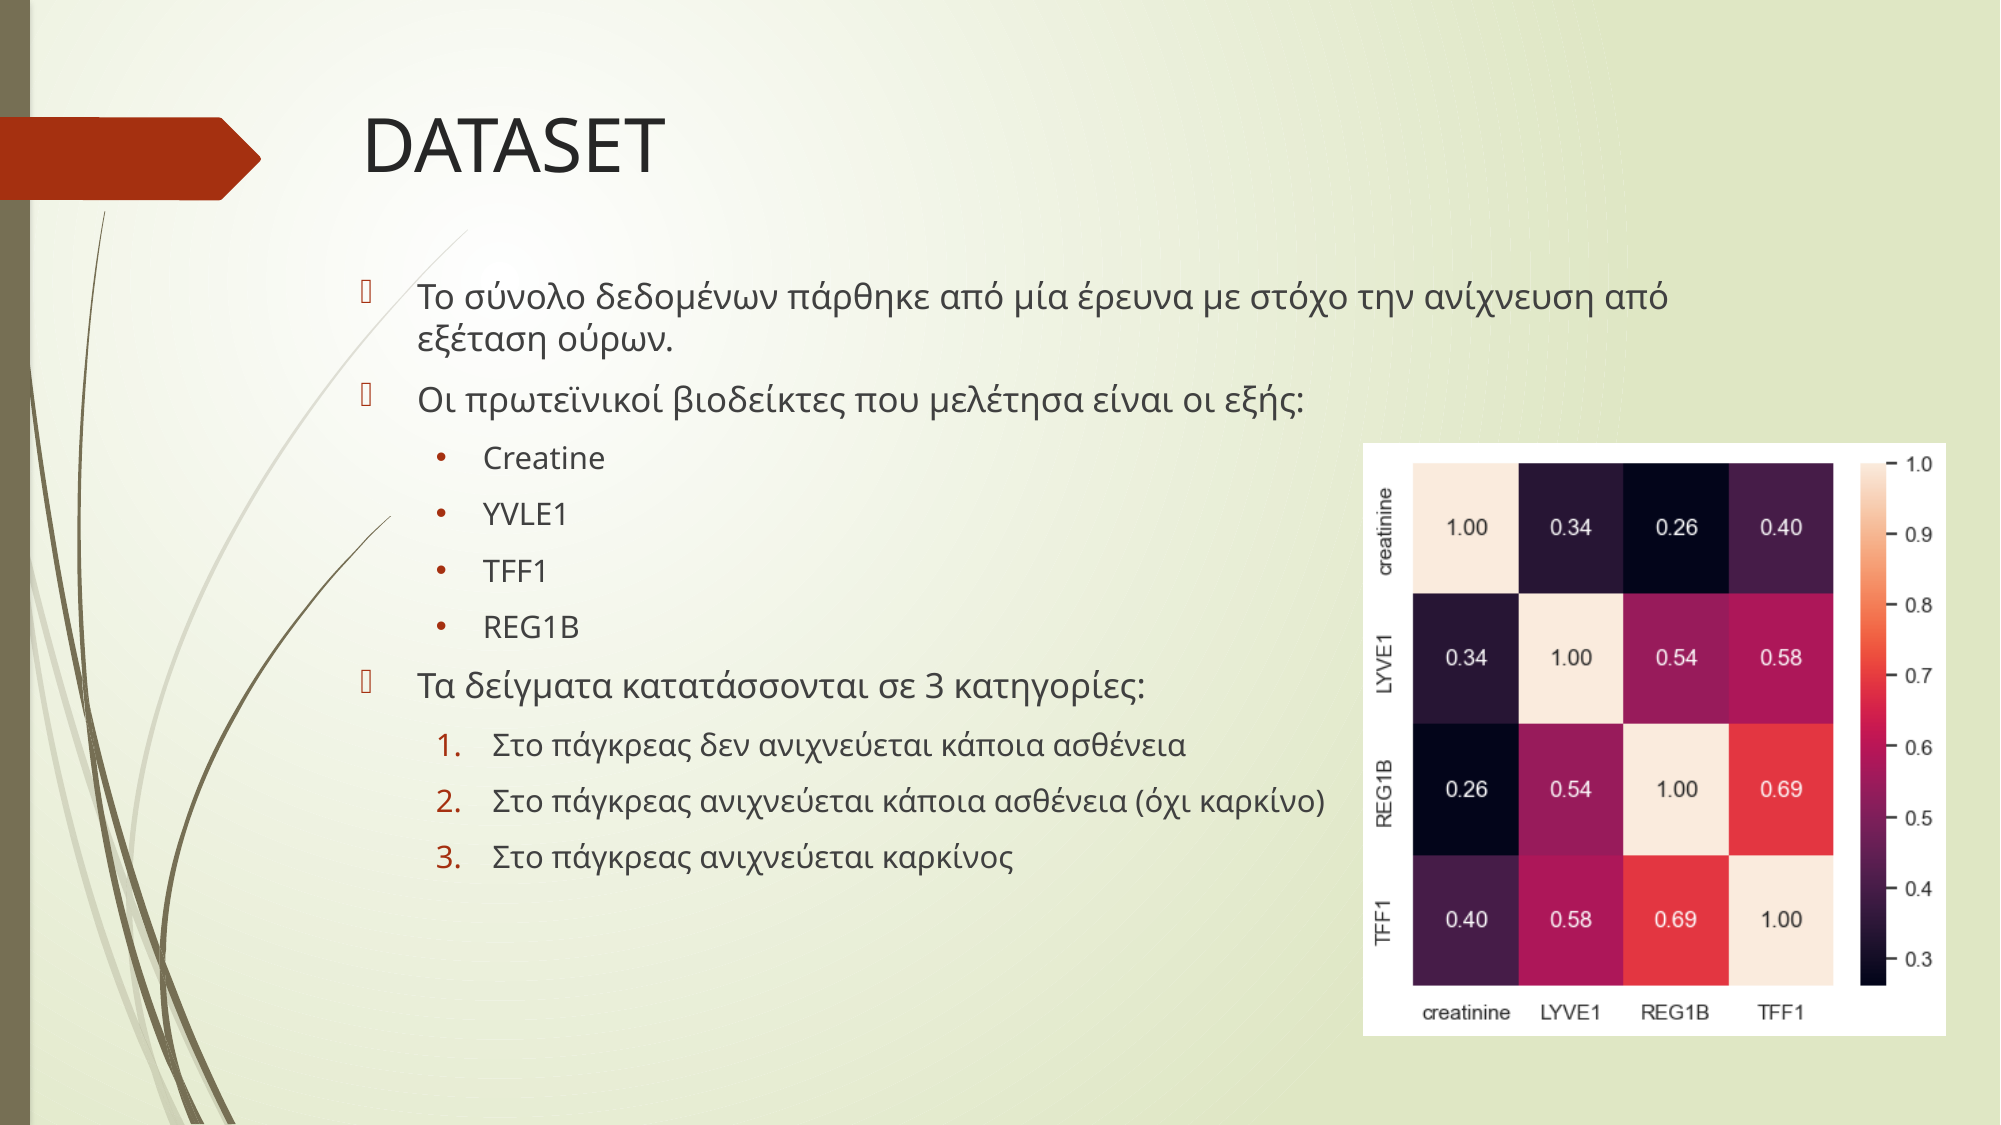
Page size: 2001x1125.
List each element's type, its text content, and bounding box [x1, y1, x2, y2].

list Το σύνολο δεδομένων πάρθηκε από μία έρευνα με στόχο την ανίχνευση από εξέταση ούρων. Οι πρωτεϊνικοί βιοδείκτες που μελέτησα είναι οι εξής: Creatine YVLE1 TFF1 REG1B Τα δείγματα κατατάσσονται σε 3 κατηγορίες: Στο πάγκρεας δεν ανιχνεύεται κάποια ασθένεια Στο πάγκρεας ανιχνεύεται κάποια ασθένεια (όχι καρκίνο) Στο πάγκρεας ανιχνεύεται καρκίνος [345, 266, 1808, 887]
picture [1363, 443, 1946, 1036]
title DATASET [346, 89, 1808, 266]
